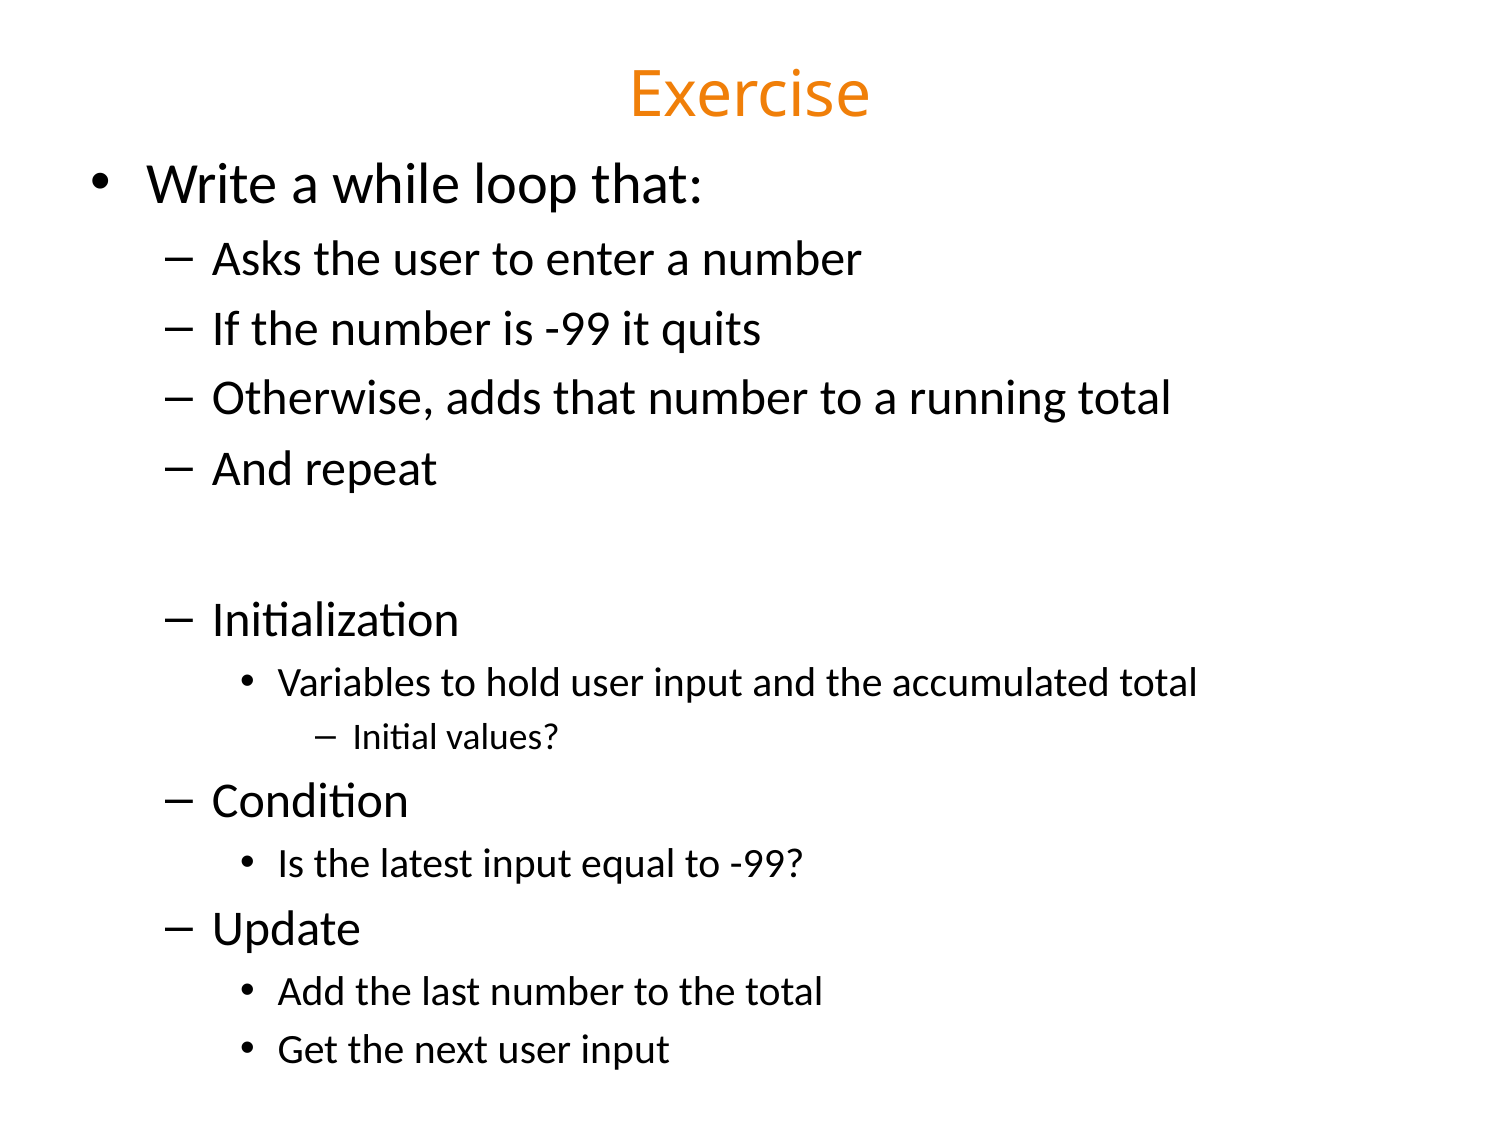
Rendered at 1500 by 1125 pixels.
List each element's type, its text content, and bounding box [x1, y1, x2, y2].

title Exercise [74, 44, 1426, 137]
list Write a while loop that: Asks the user to enter a number If the number is -99 it quits Otherwise, adds that number to a running total And repeat Initialization Variables to hold user input and the accumulated total Initial values? Condition Is the latest input equal to -99? Update Add the last number to the total Get the next user input [74, 137, 1426, 1113]
